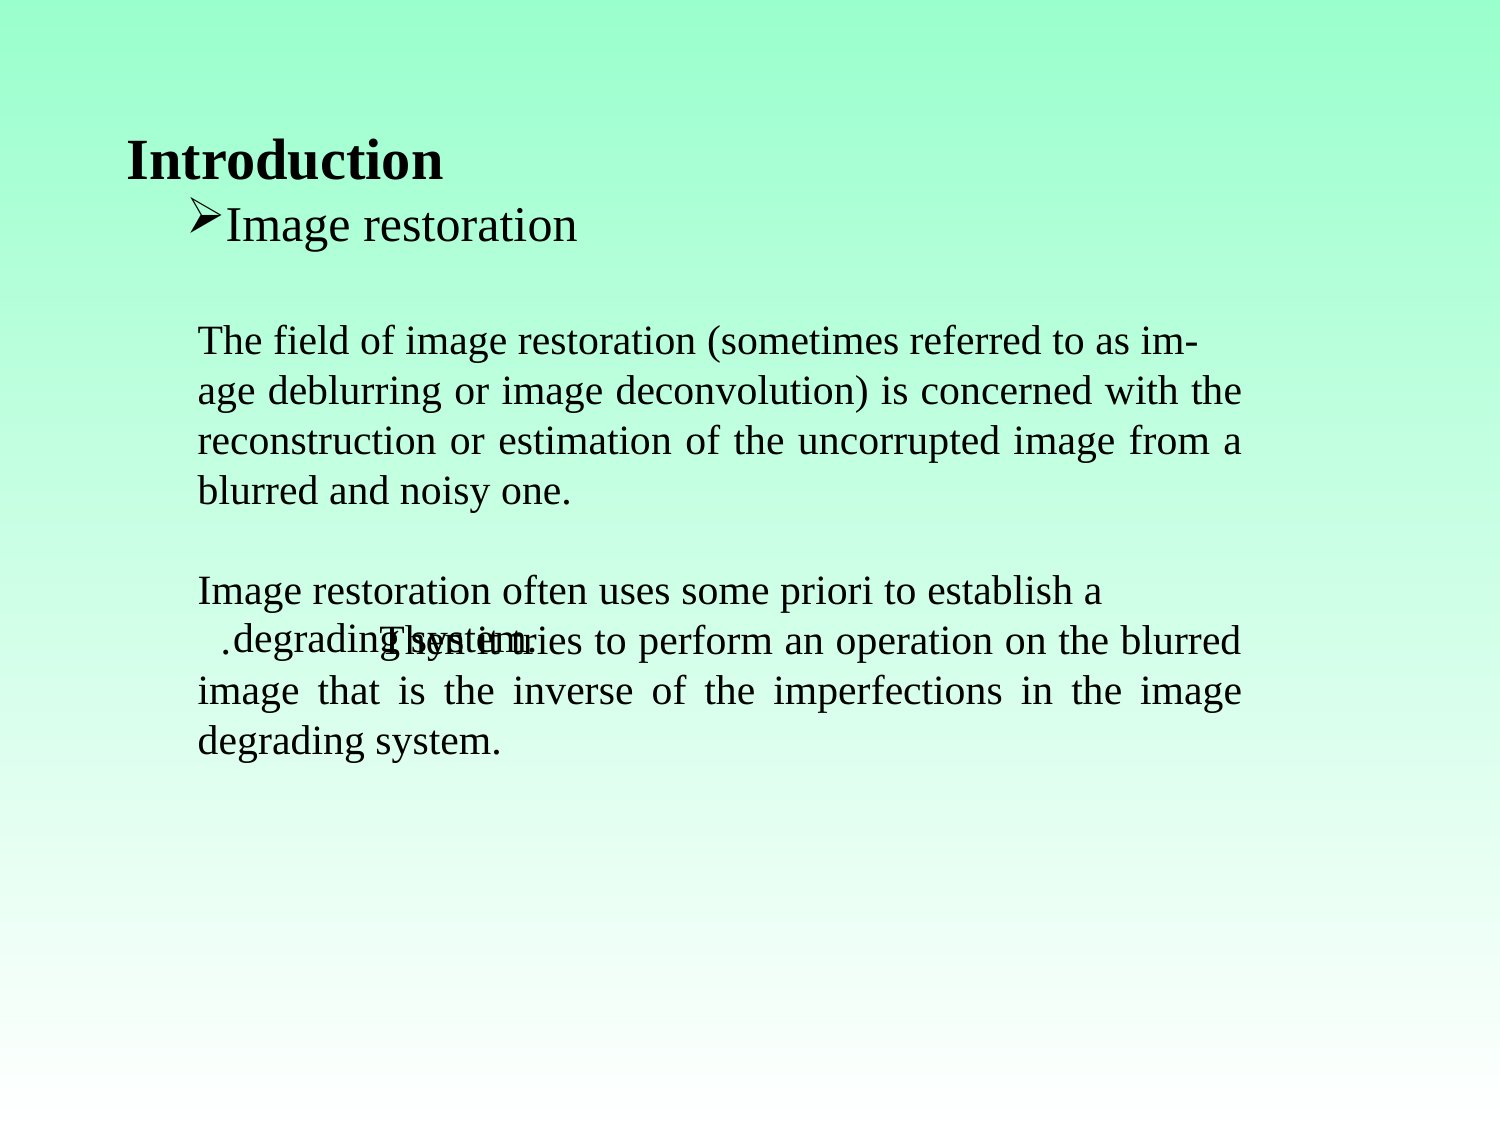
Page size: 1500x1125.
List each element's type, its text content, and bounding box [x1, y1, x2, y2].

text_box Introduction [112, 113, 656, 199]
text_box Image restoration [171, 184, 904, 260]
text_box The field of image restoration (sometimes referred to as im- age deblurring or image deconvolution) is concerned with the reconstruction or estimation of the uncorrupted image from a blurred and noisy one. Image restoration often uses some priori to establish a . Then it tries to perform an operation on the blurred image that is the inverse of the imperfections in the image degrading system. [182, 255, 1258, 821]
text_box degrading system. [218, 603, 597, 668]
